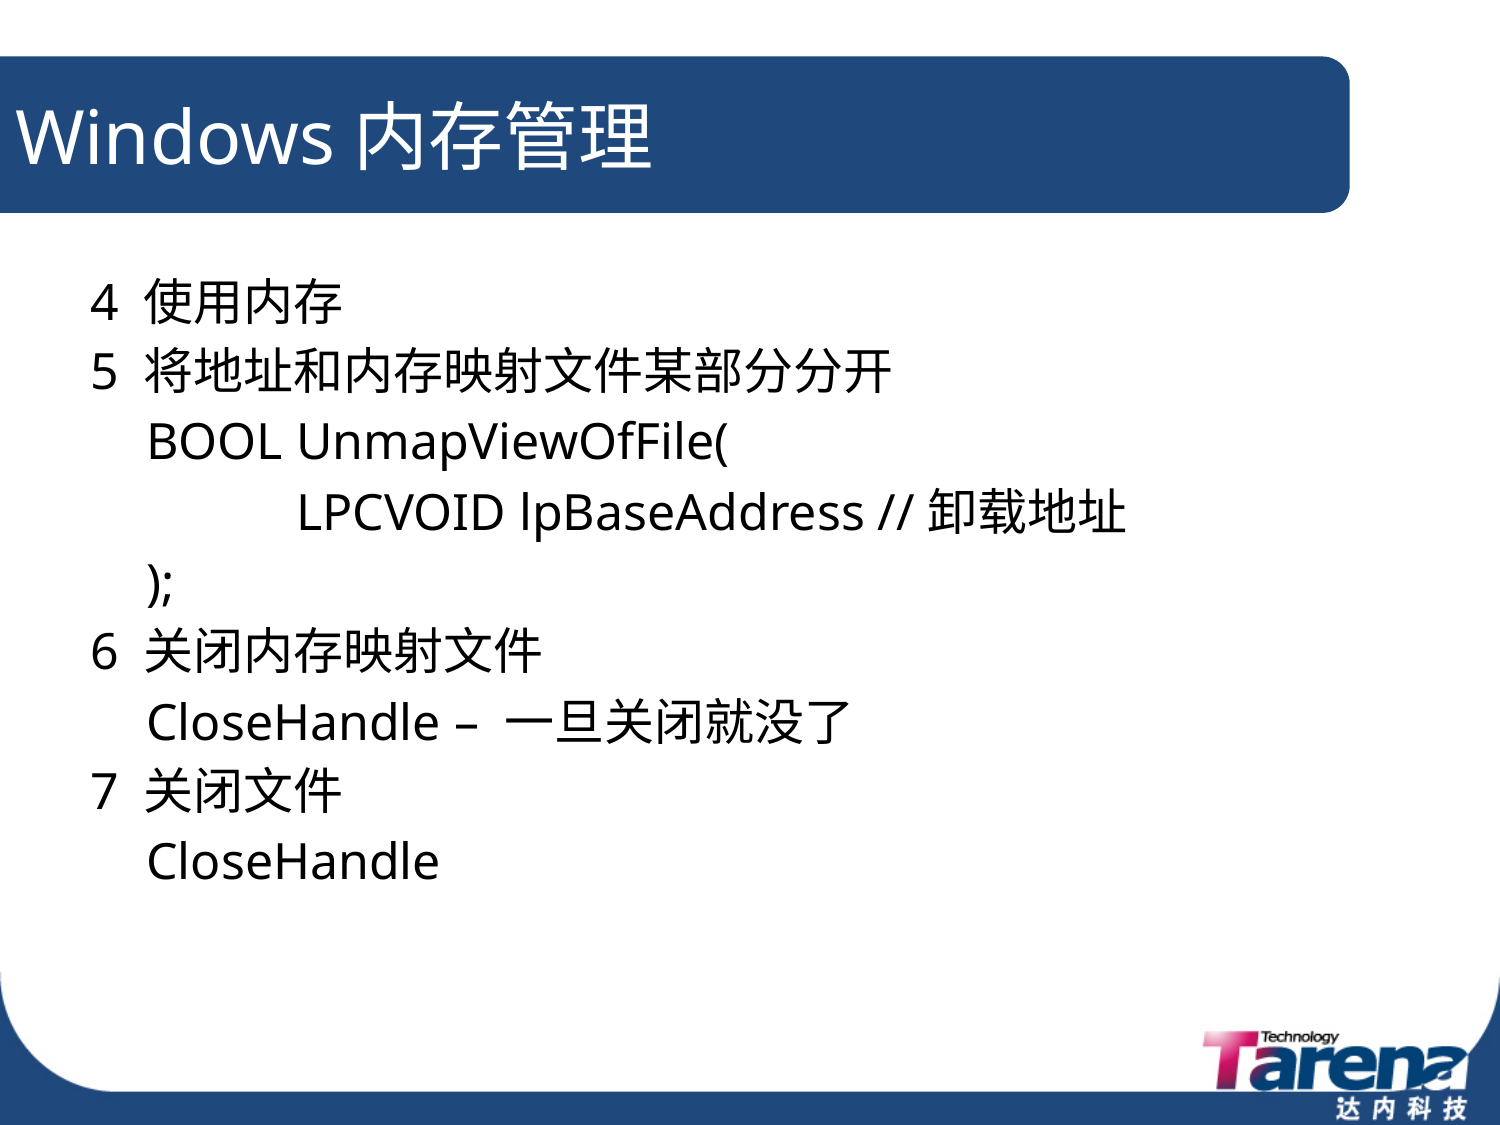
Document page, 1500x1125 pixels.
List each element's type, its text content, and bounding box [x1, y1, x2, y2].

picture [0, 0, 1500, 1125]
list 4 使用内存 5 将地址和内存映射文件某部分分开 BOOL UnmapViewOfFile( LPCVOID lpBaseAddress //卸载地址 ); 6 关闭内存映射文件 CloseHandle – 一旦关闭就没了 7 关闭文件 CloseHandle [74, 262, 1426, 1006]
title Windows内存管理 [0, 58, 1346, 212]
